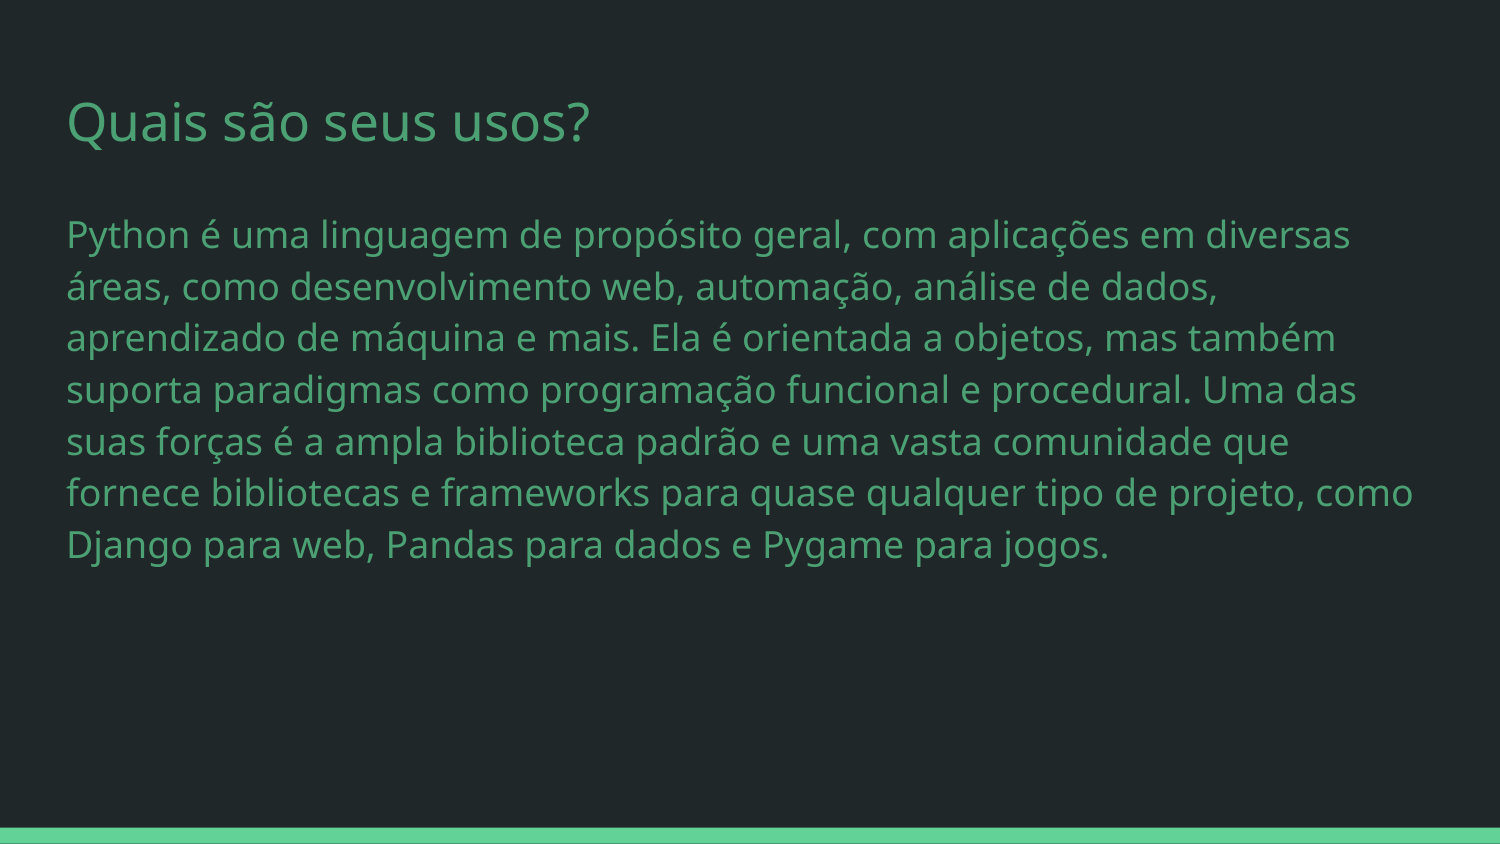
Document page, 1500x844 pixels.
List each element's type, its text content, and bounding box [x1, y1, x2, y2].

title Quais são seus usos? [51, 72, 1449, 167]
list Python é uma linguagem de propósito geral, com aplicações em diversas áreas, como desenvolvimento web, automação, análise de dados, aprendizado de máquina e mais. Ela é orientada a objetos, mas também suporta paradigmas como programação funcional e procedural. Uma das suas forças é a ampla biblioteca padrão e uma vasta comunidade que fornece bibliotecas e frameworks para quase qualquer tipo de projeto, como Django para web, Pandas para dados e Pygame para jogos. [51, 189, 1449, 750]
